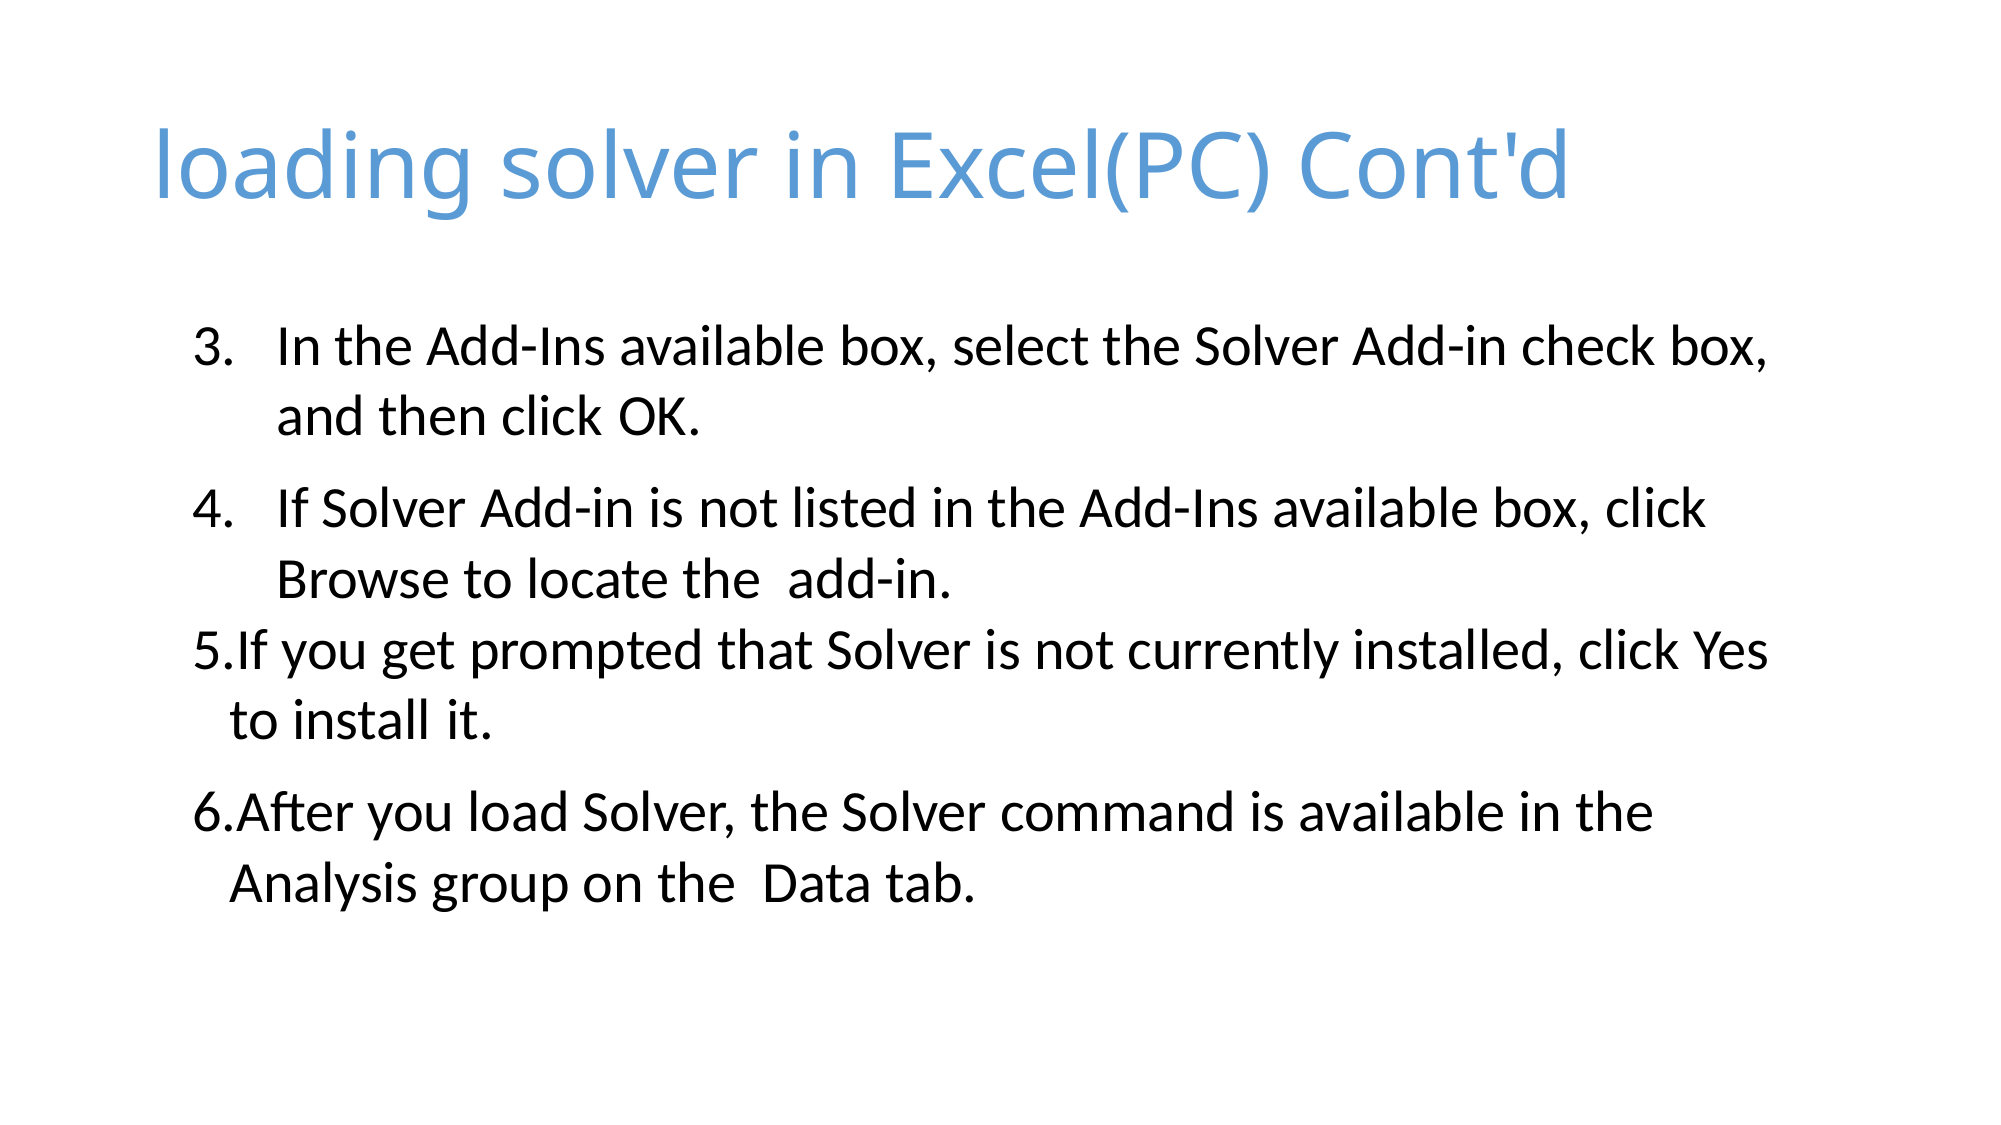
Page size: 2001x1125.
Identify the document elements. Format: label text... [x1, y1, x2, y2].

list In the Add-Ins available box, select the Solver Add-in check box, and then click OK. If Solver Add-in is not listed in the Add-Ins available box, click Browse to locate the add-in. If you get prompted that Solver is not currently installed, click Yes to install it. After you load Solver, the Solver command is available in the Analysis group on the Data tab. [137, 299, 1863, 1014]
title loading solver in Excel(PC) Cont'd [137, 59, 1863, 278]
